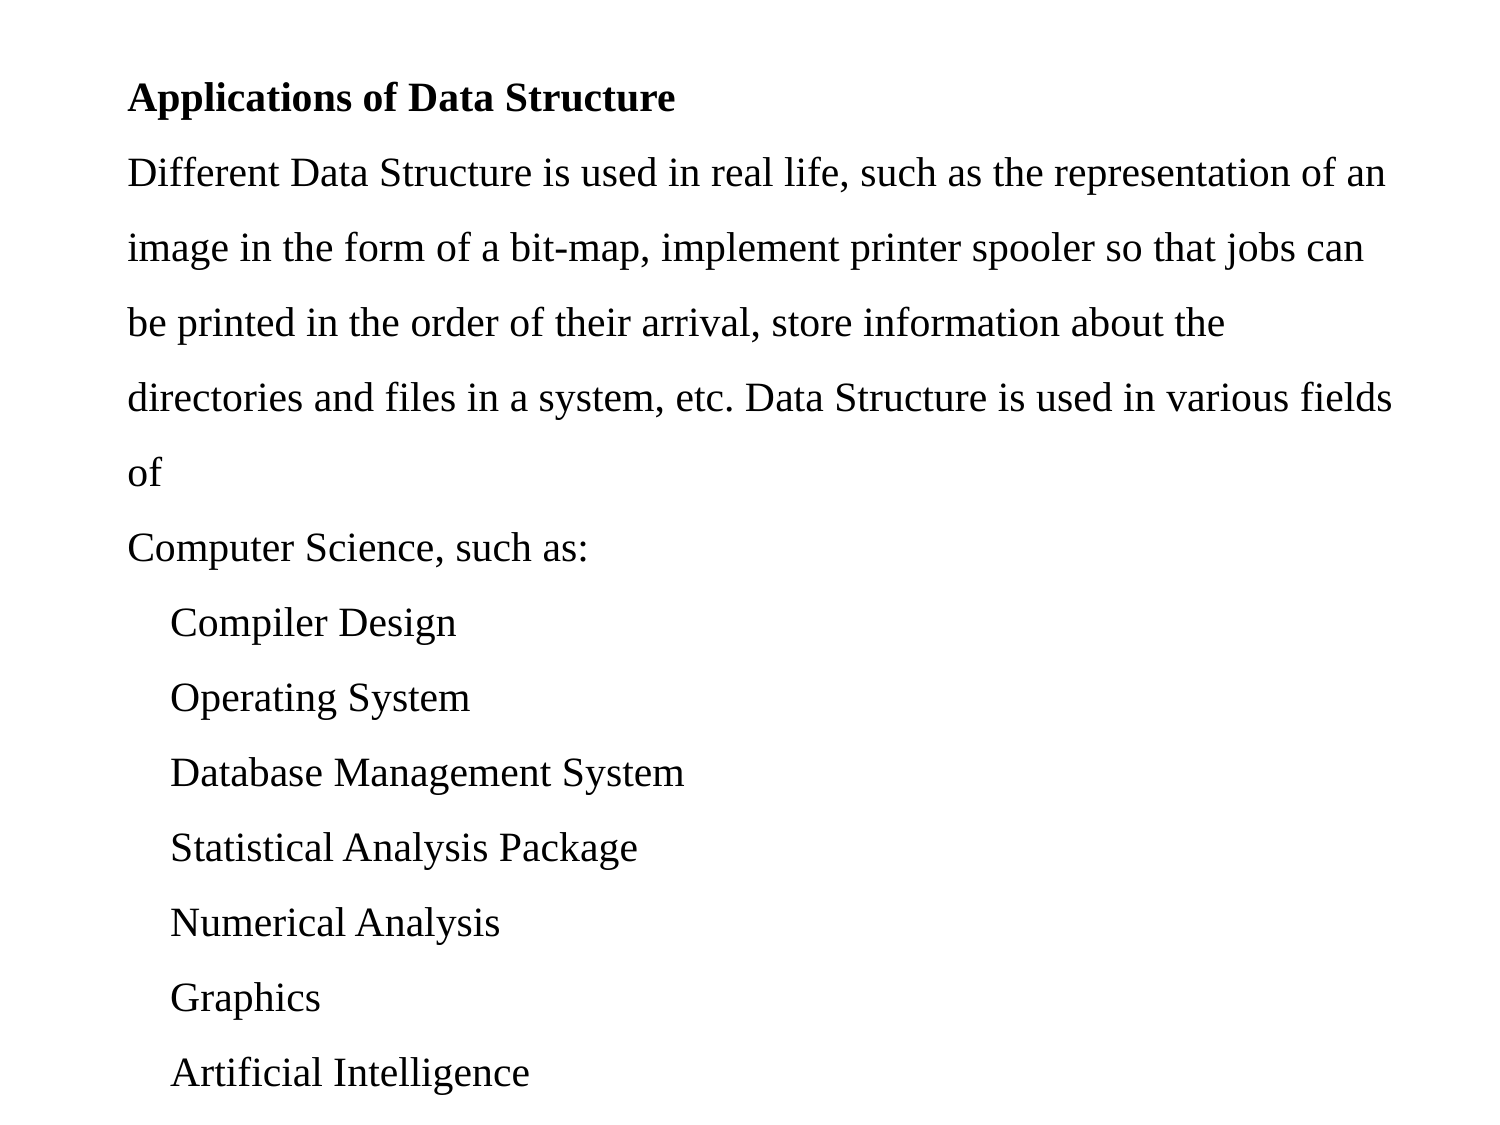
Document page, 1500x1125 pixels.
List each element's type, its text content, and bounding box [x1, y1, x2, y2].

text_box Applications of Data Structure Different Data Structure is used in real life, such as the representation of an image in the form of a bit-map, implement printer spooler so that jobs can be printed in the order of their arrival, store information about the directories and files in a system, etc. Data Structure is used in various fields of Computer Science, such as:  Compiler Design  Operating System  Database Management System  Statistical Analysis Package  Numerical Analysis  Graphics  Artificial Intelligence [112, 37, 1425, 1103]
